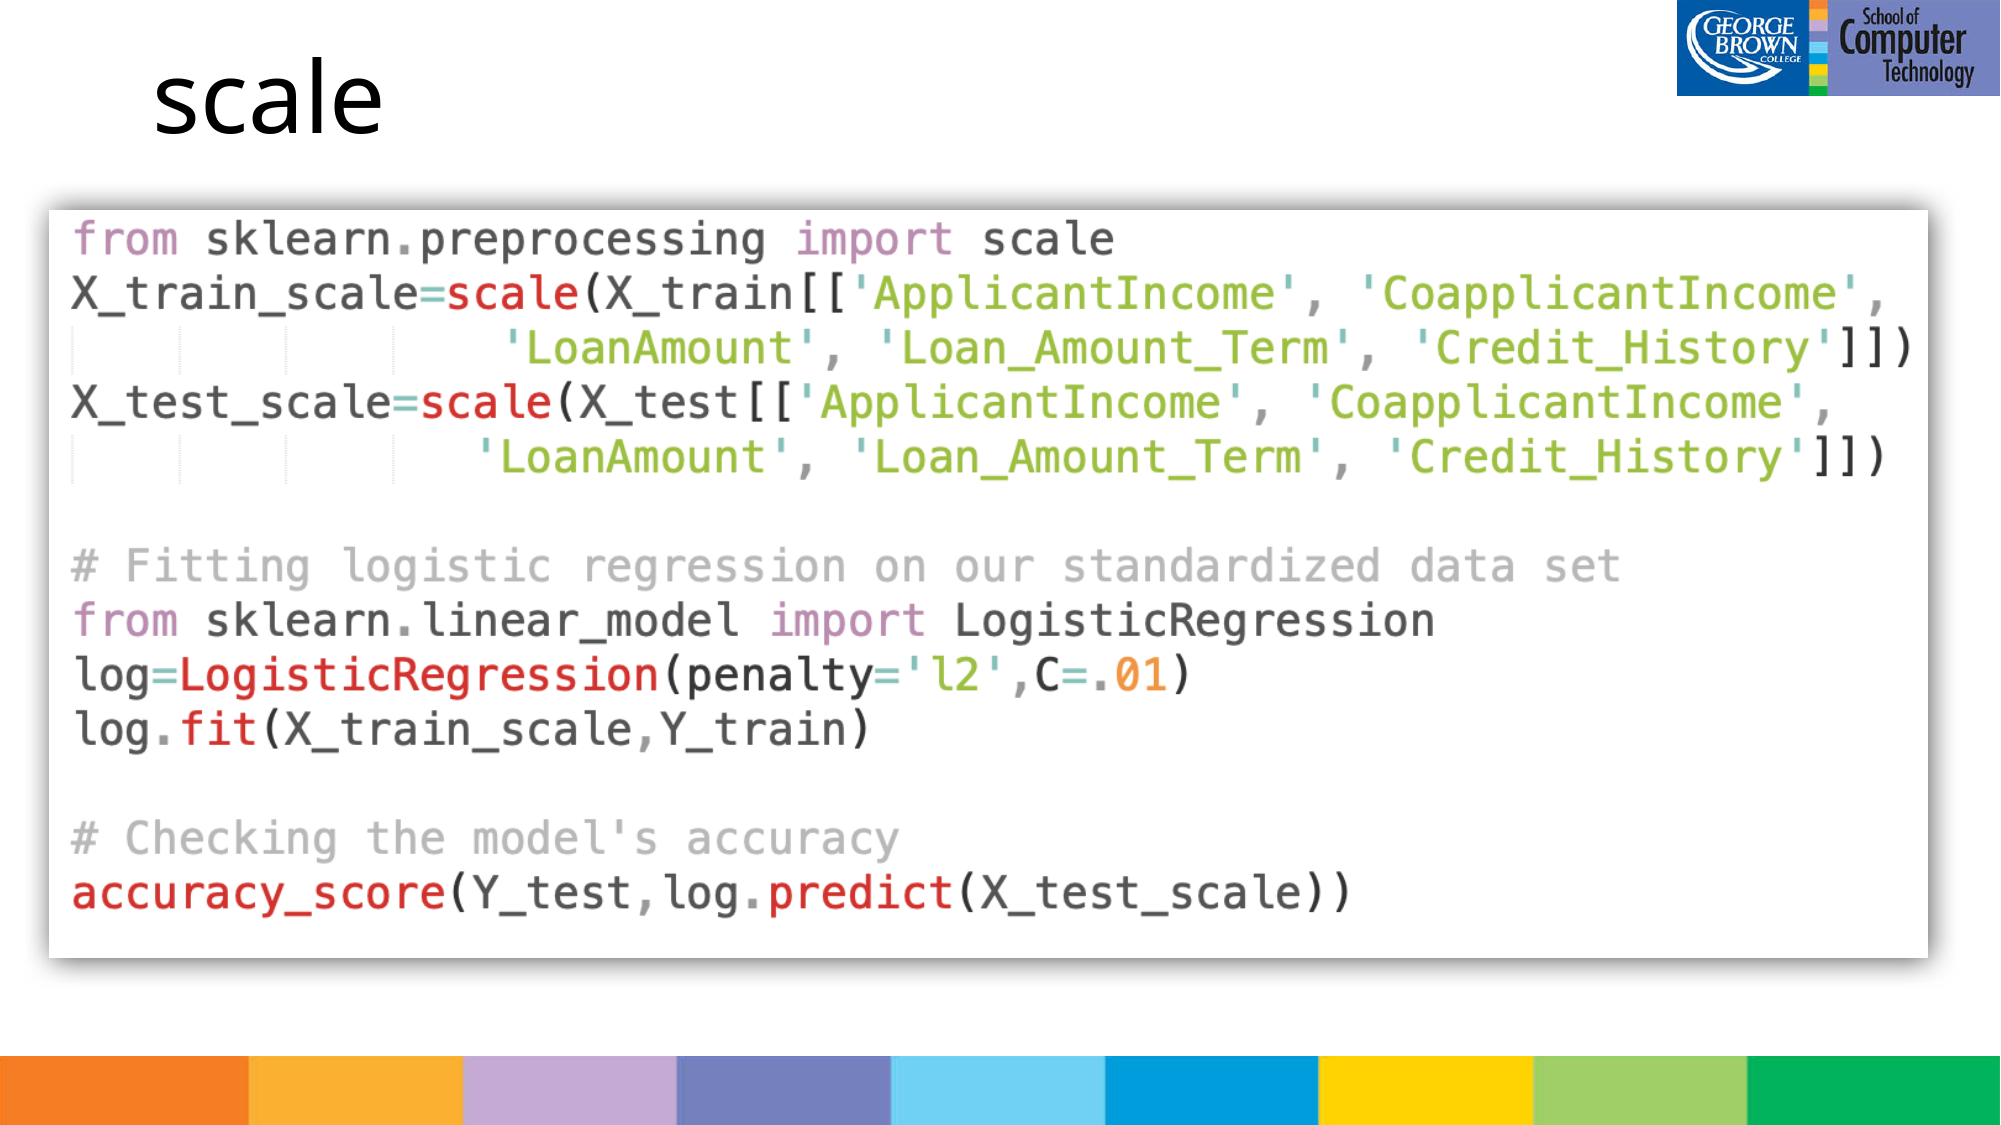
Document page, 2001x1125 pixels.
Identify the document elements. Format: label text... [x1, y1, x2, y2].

picture [1677, 0, 2000, 96]
picture [0, 1056, 1105, 1125]
picture [1318, 1056, 2000, 1125]
picture [49, 210, 1928, 958]
title scale [137, 0, 1863, 187]
